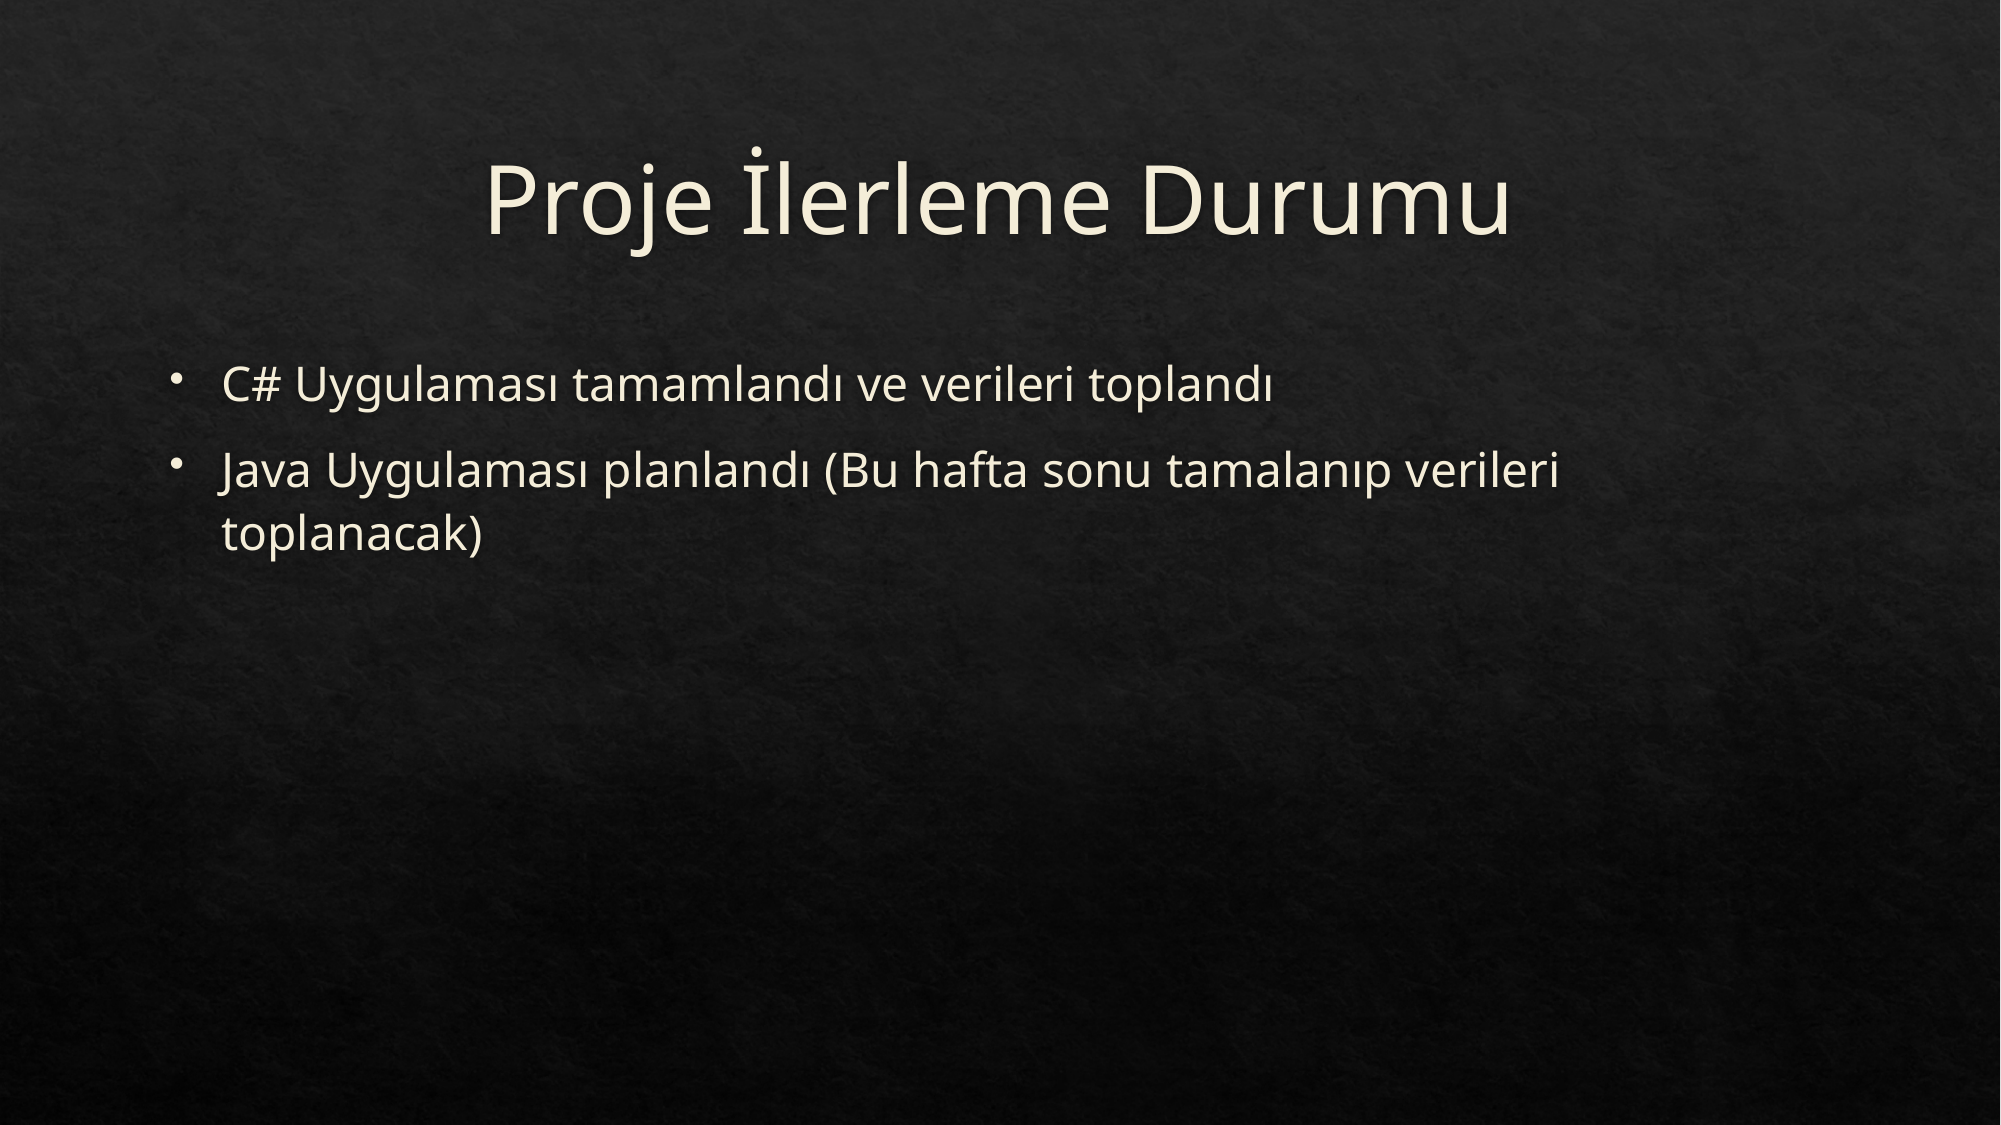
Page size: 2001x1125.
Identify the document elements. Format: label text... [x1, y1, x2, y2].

title Proje İlerleme Durumu [149, 99, 1849, 307]
list C# Uygulaması tamamlandı ve verileri toplandı Java Uygulaması planlandı (Bu hafta sonu tamalanıp verileri toplanacak) [149, 340, 1849, 950]
